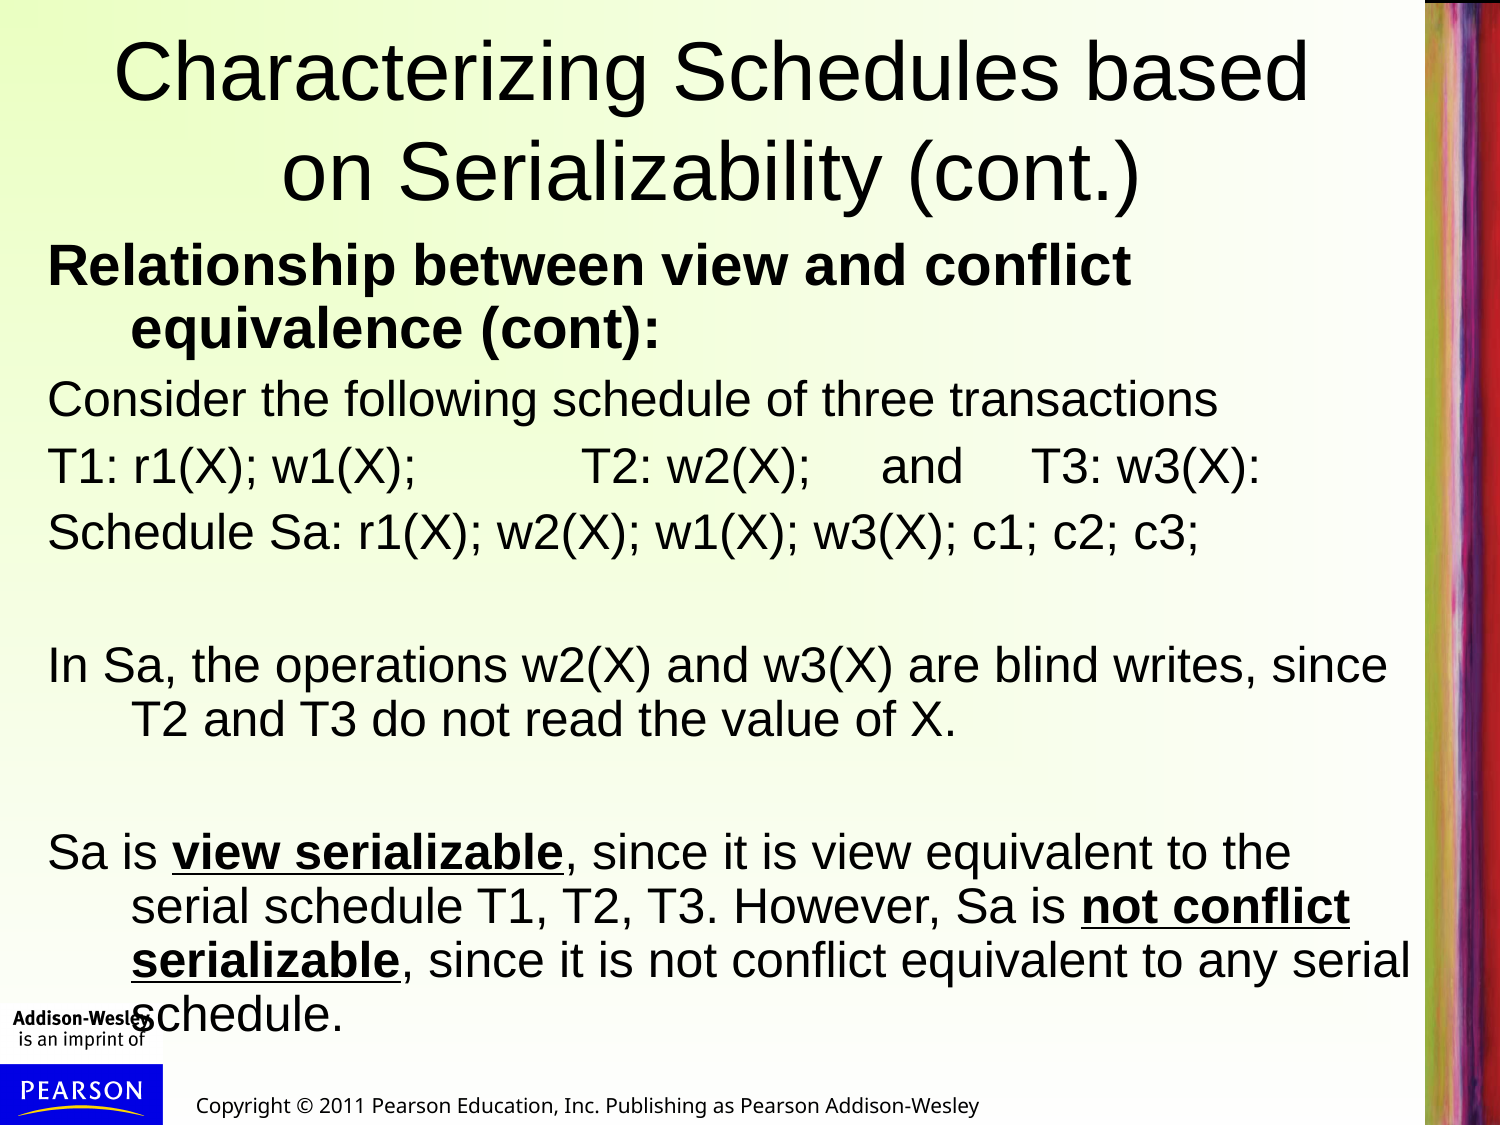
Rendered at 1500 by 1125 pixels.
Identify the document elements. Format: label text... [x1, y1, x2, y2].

picture [0, 0, 1500, 1125]
list Relationship between view and conflict equivalence (cont): Consider the following schedule of three transactions T1: r1(X); w1(X); T2: w2(X); and T3: w3(X): Schedule Sa: r1(X); w2(X); w1(X); w3(X); c1; c2; c3; In Sa, the operations w2(X) and w3(X) are blind writes, since T2 and T3 do not read the value of X. Sa is view serializable, since it is view equivalent to the serial schedule T1, T2, T3. However, Sa is not conflict serializable, since it is not conflict equivalent to any serial schedule. [36, 227, 1432, 1051]
title Characterizing Schedules based on Serializability (cont.) [74, 0, 1351, 227]
